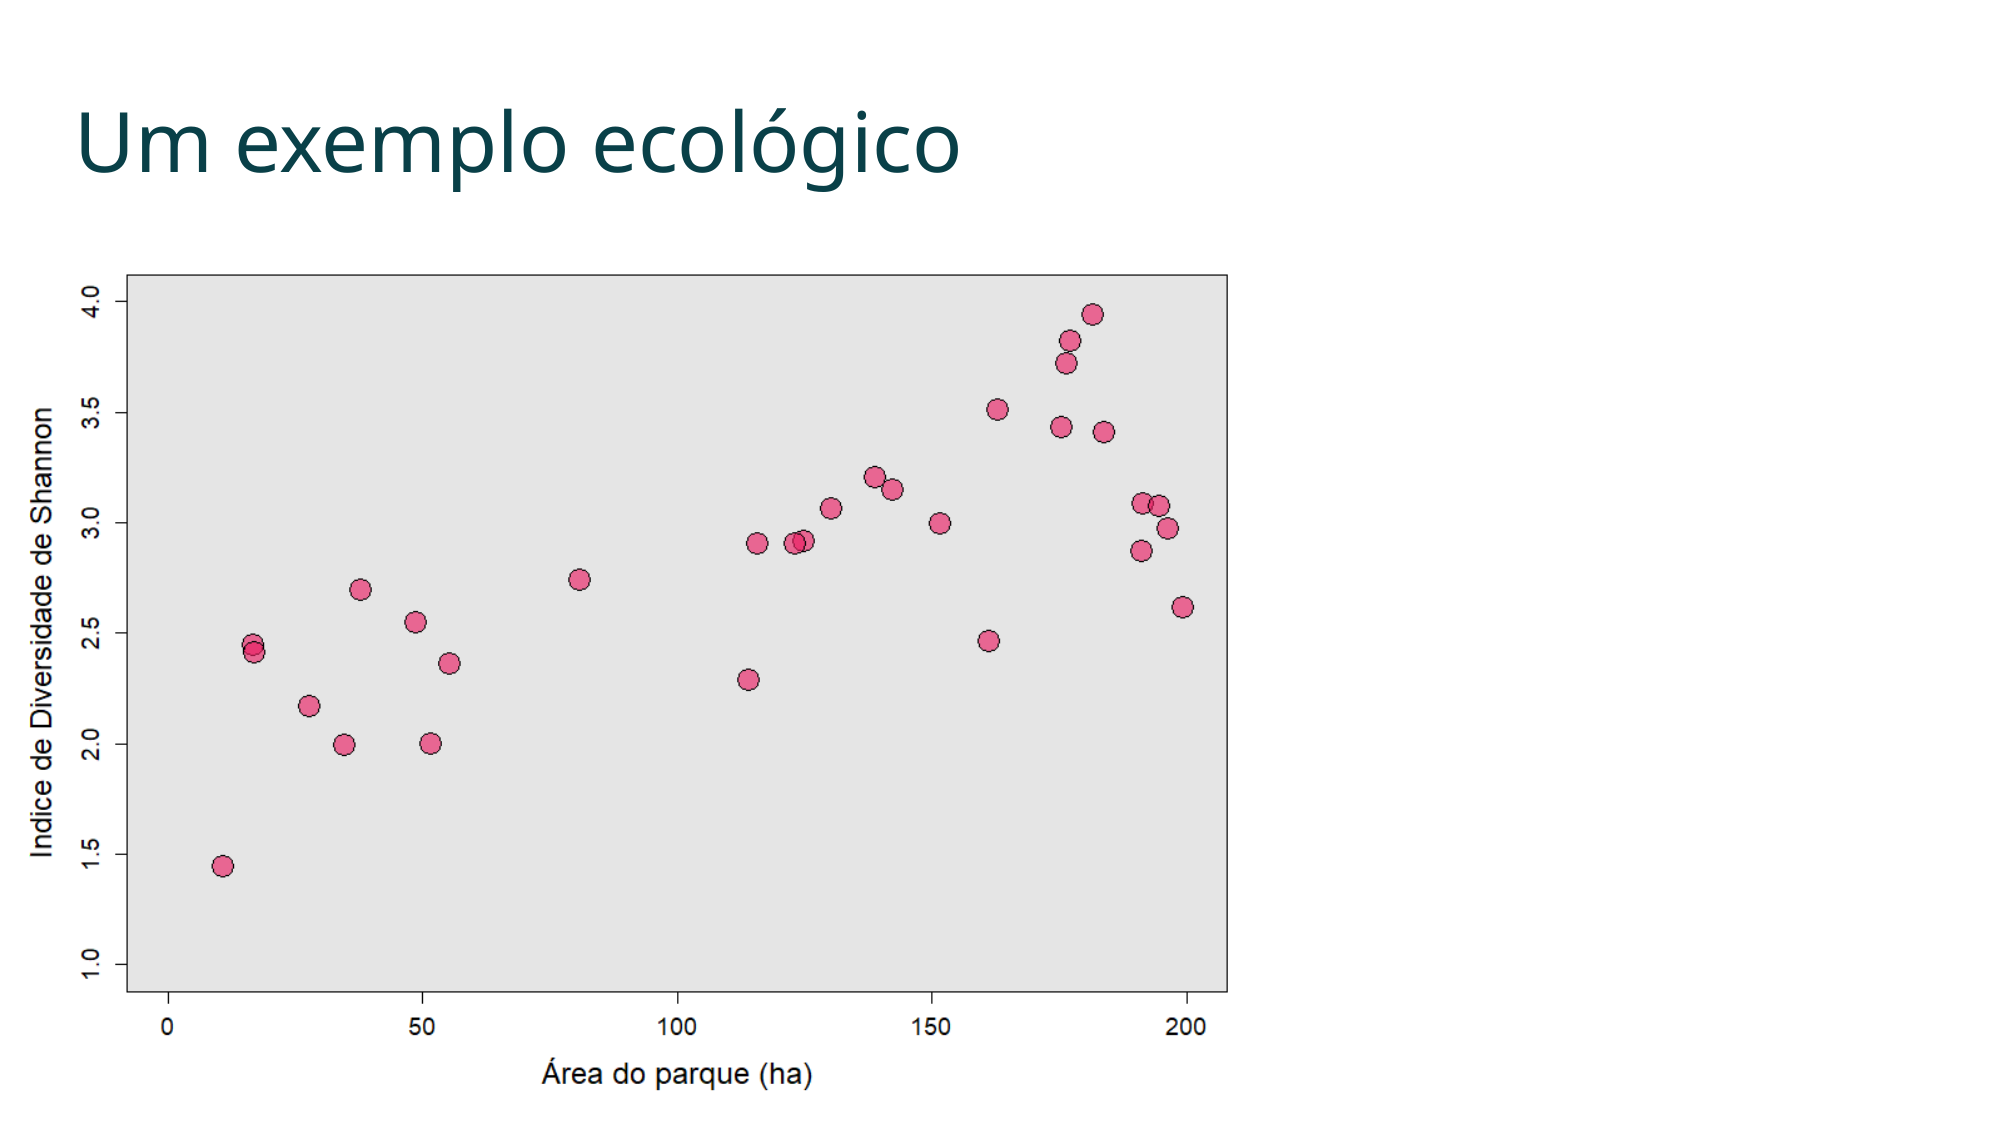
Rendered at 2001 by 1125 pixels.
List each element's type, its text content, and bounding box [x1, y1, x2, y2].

picture [29, 177, 1278, 1114]
text_box Um exemplo ecológico [59, 81, 1352, 197]
